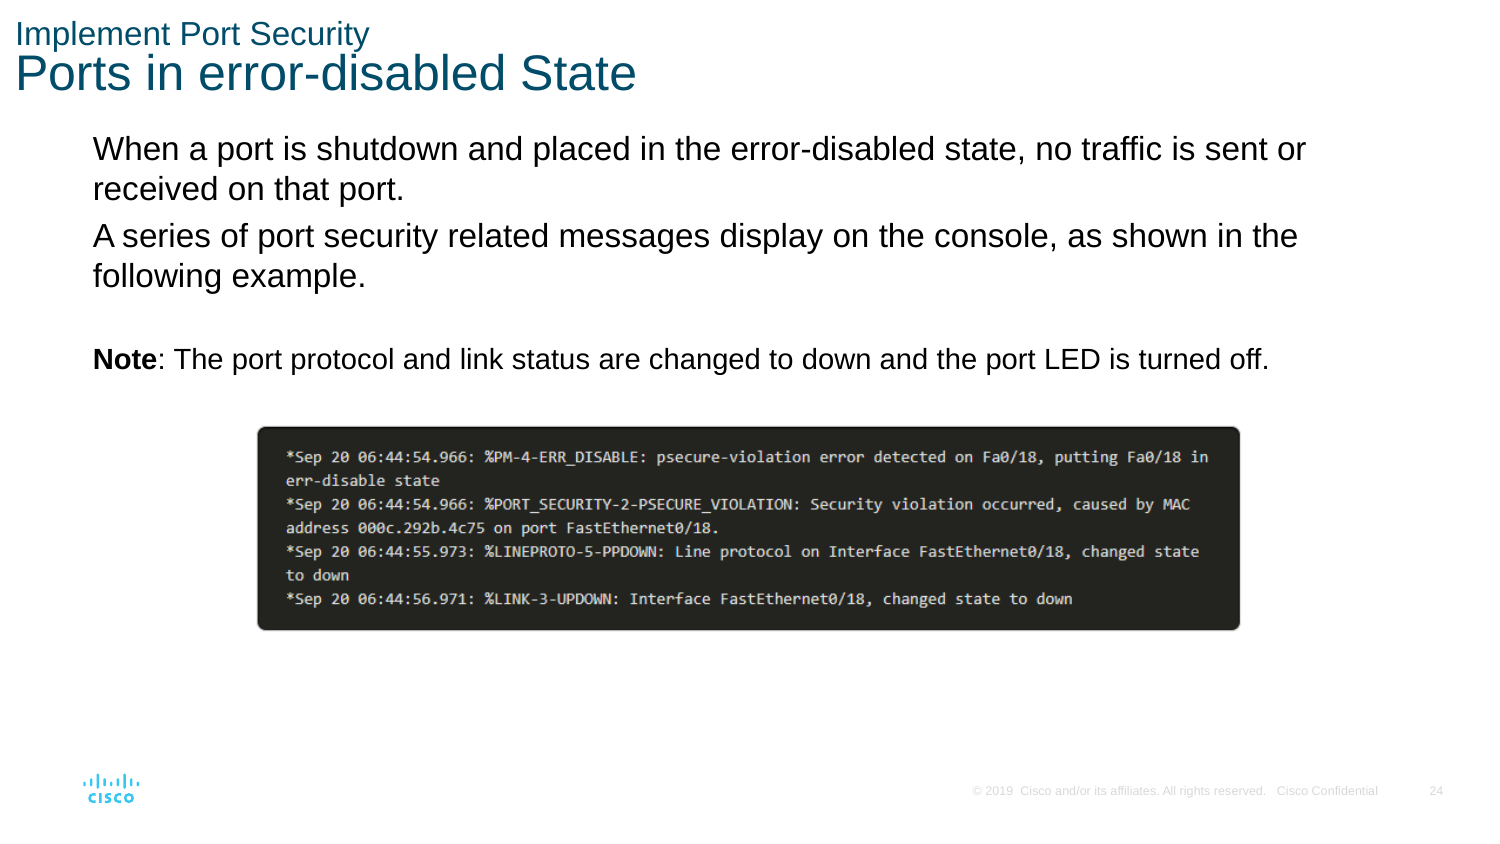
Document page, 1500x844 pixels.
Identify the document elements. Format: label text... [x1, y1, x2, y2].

picture [253, 421, 1247, 635]
title Implement Port Security Ports in error-disabled State [0, 0, 1369, 121]
list When a port is shutdown and placed in the error-disabled state, no traffic is sent or received on that port. A series of port security related messages display on the console, as shown in the following example. Note: The port protocol and link status are changed to down and the port LED is turned off. [77, 120, 1437, 399]
